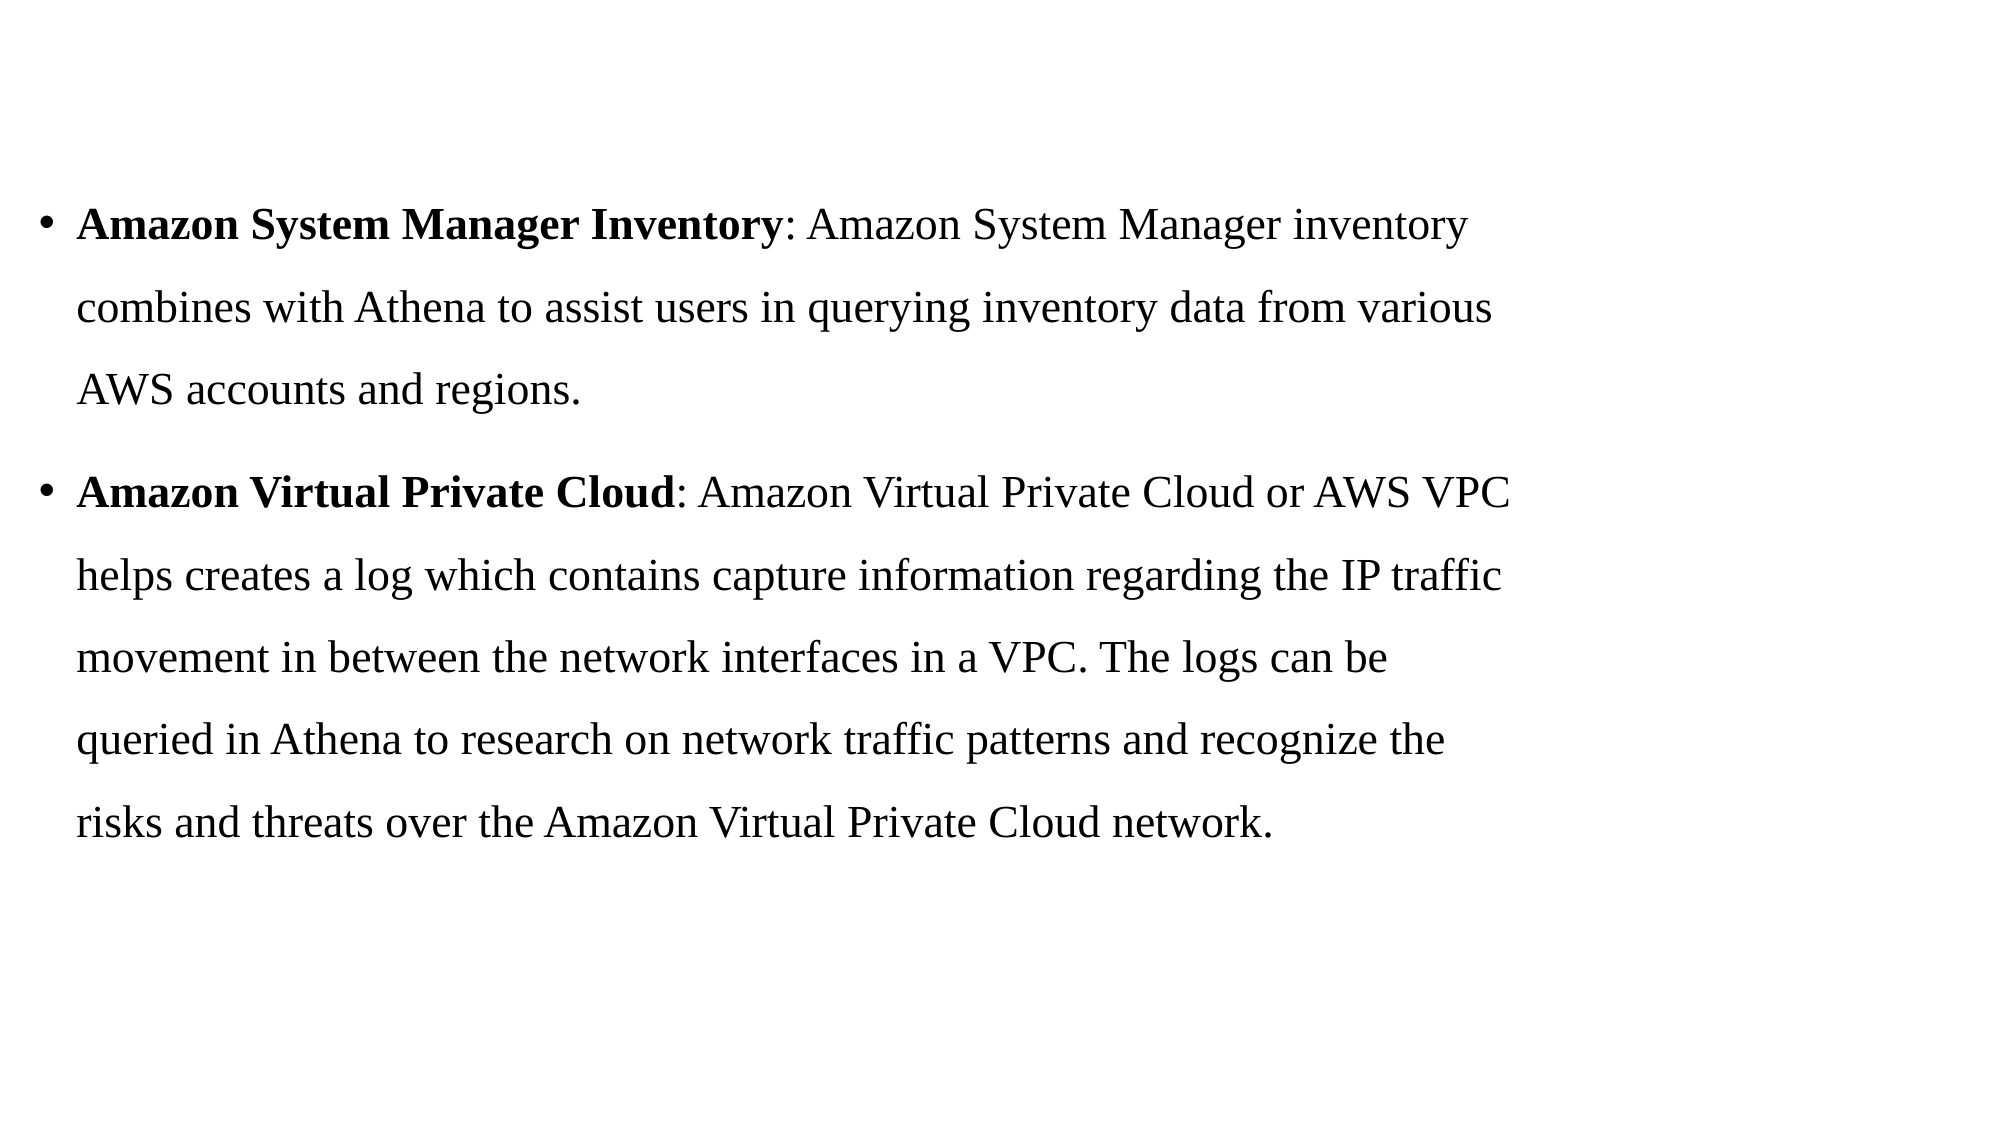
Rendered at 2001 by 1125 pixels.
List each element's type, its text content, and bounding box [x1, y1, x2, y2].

list Amazon System Manager Inventory: Amazon System Manager inventory combines with Athena to assist users in querying inventory data from various AWS accounts and regions. Amazon Virtual Private Cloud: Amazon Virtual Private Cloud or AWS VPC helps creates a log which contains capture information regarding the IP traffic movement in between the network interfaces in a VPC. The logs can be queried in Athena to research on network traffic patterns and recognize the risks and threats over the Amazon Virtual Private Cloud network. [23, 158, 1535, 1000]
